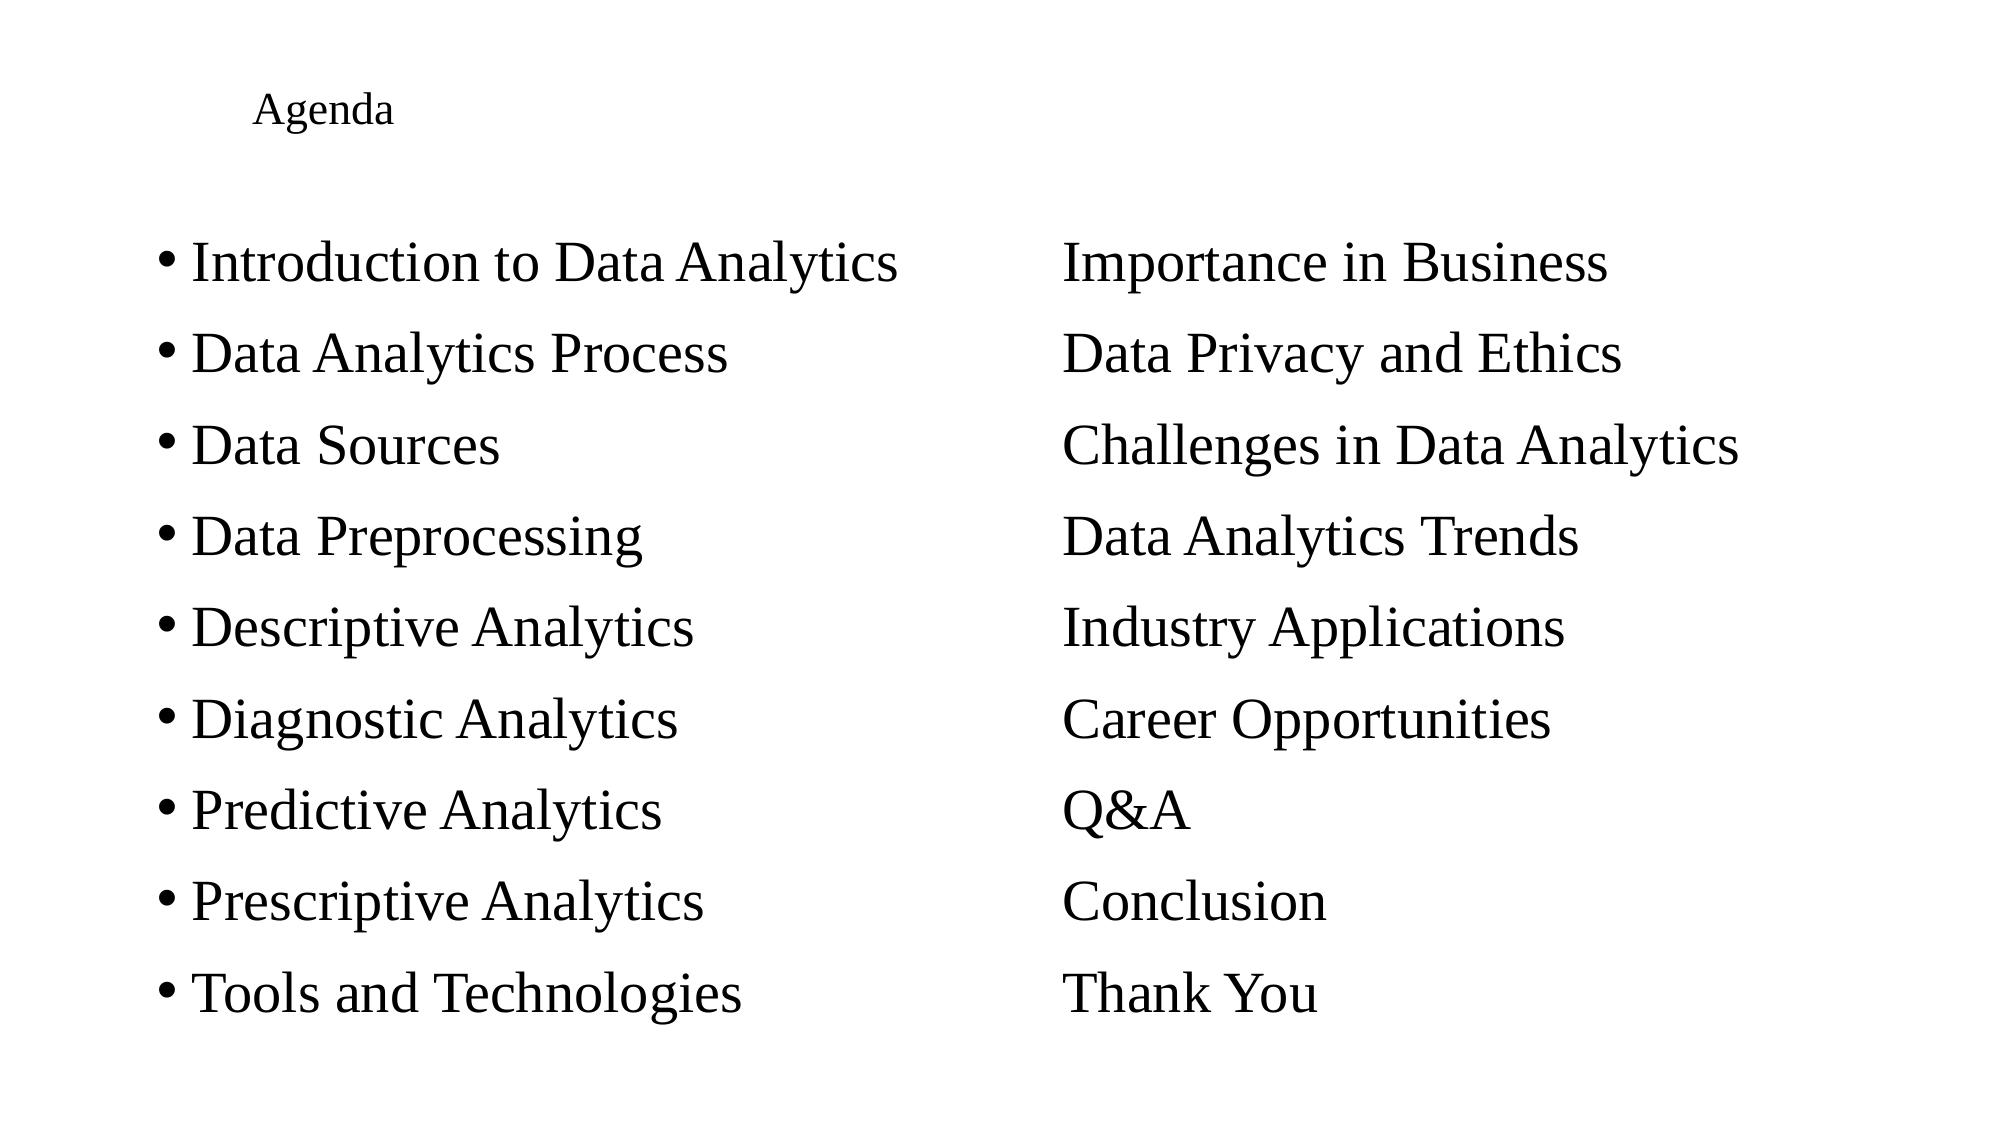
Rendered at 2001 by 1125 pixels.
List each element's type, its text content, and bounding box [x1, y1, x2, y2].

list Introduction to Data Analytics Data Analytics Process Data Sources Data Preprocessing Descriptive Analytics Diagnostic Analytics Predictive Analytics Prescriptive Analytics Tools and Technologies [141, 210, 1000, 1125]
title Agenda [237, 77, 1748, 193]
text_box Importance in Business Data Privacy and Ethics Challenges in Data Analytics Data Analytics Trends Industry Applications Career Opportunities Q&A Conclusion Thank You [1047, 210, 1964, 1107]
